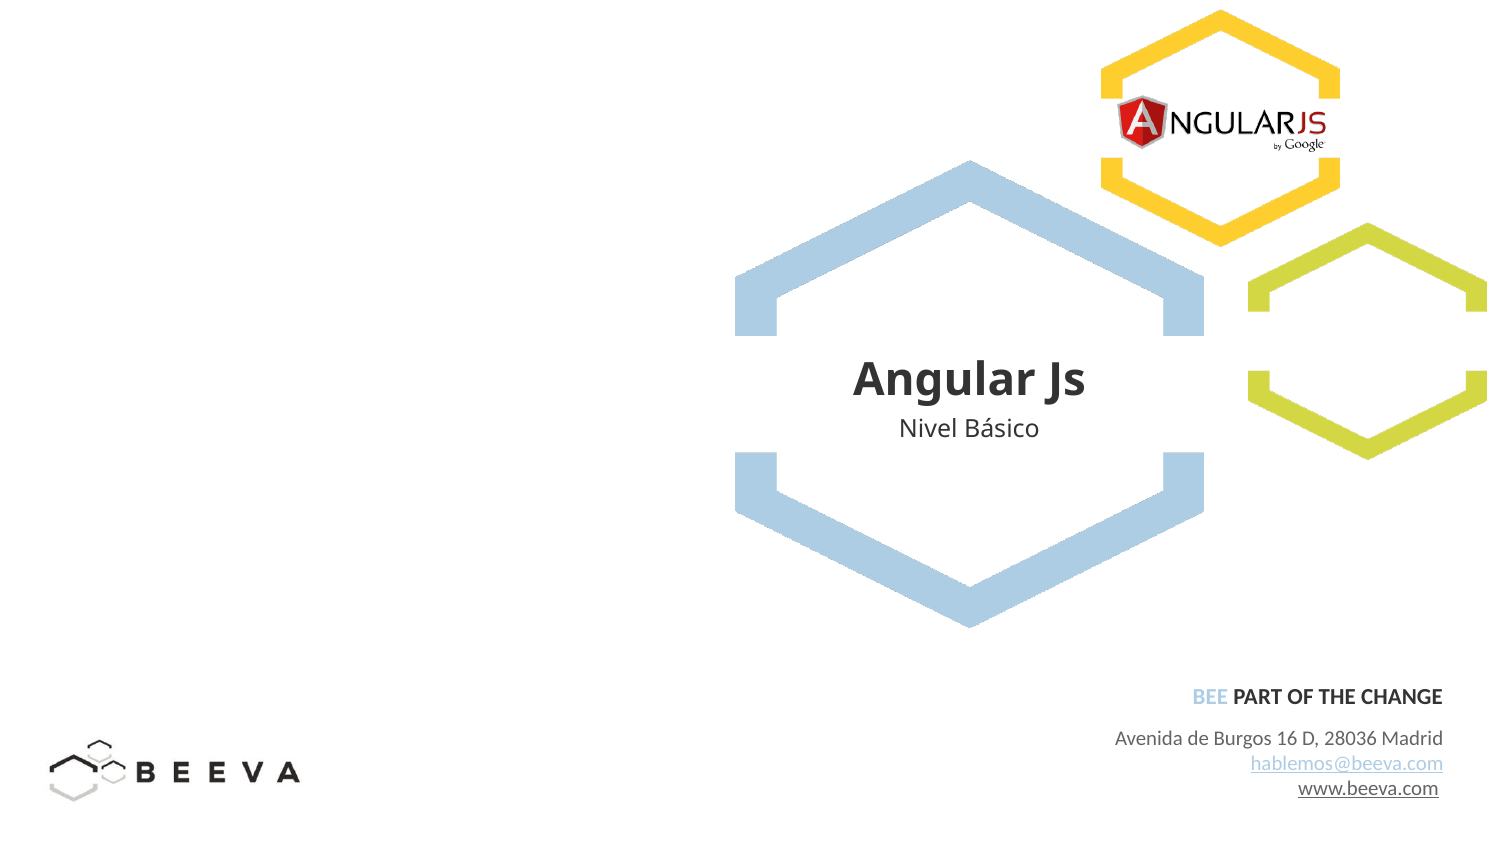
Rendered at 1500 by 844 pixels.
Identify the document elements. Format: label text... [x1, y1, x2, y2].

subtitle Nivel Básico [735, 404, 1204, 452]
picture [6, 697, 343, 844]
title Angular Js [735, 347, 1204, 404]
picture [735, 452, 1204, 628]
picture [735, 9, 1487, 460]
